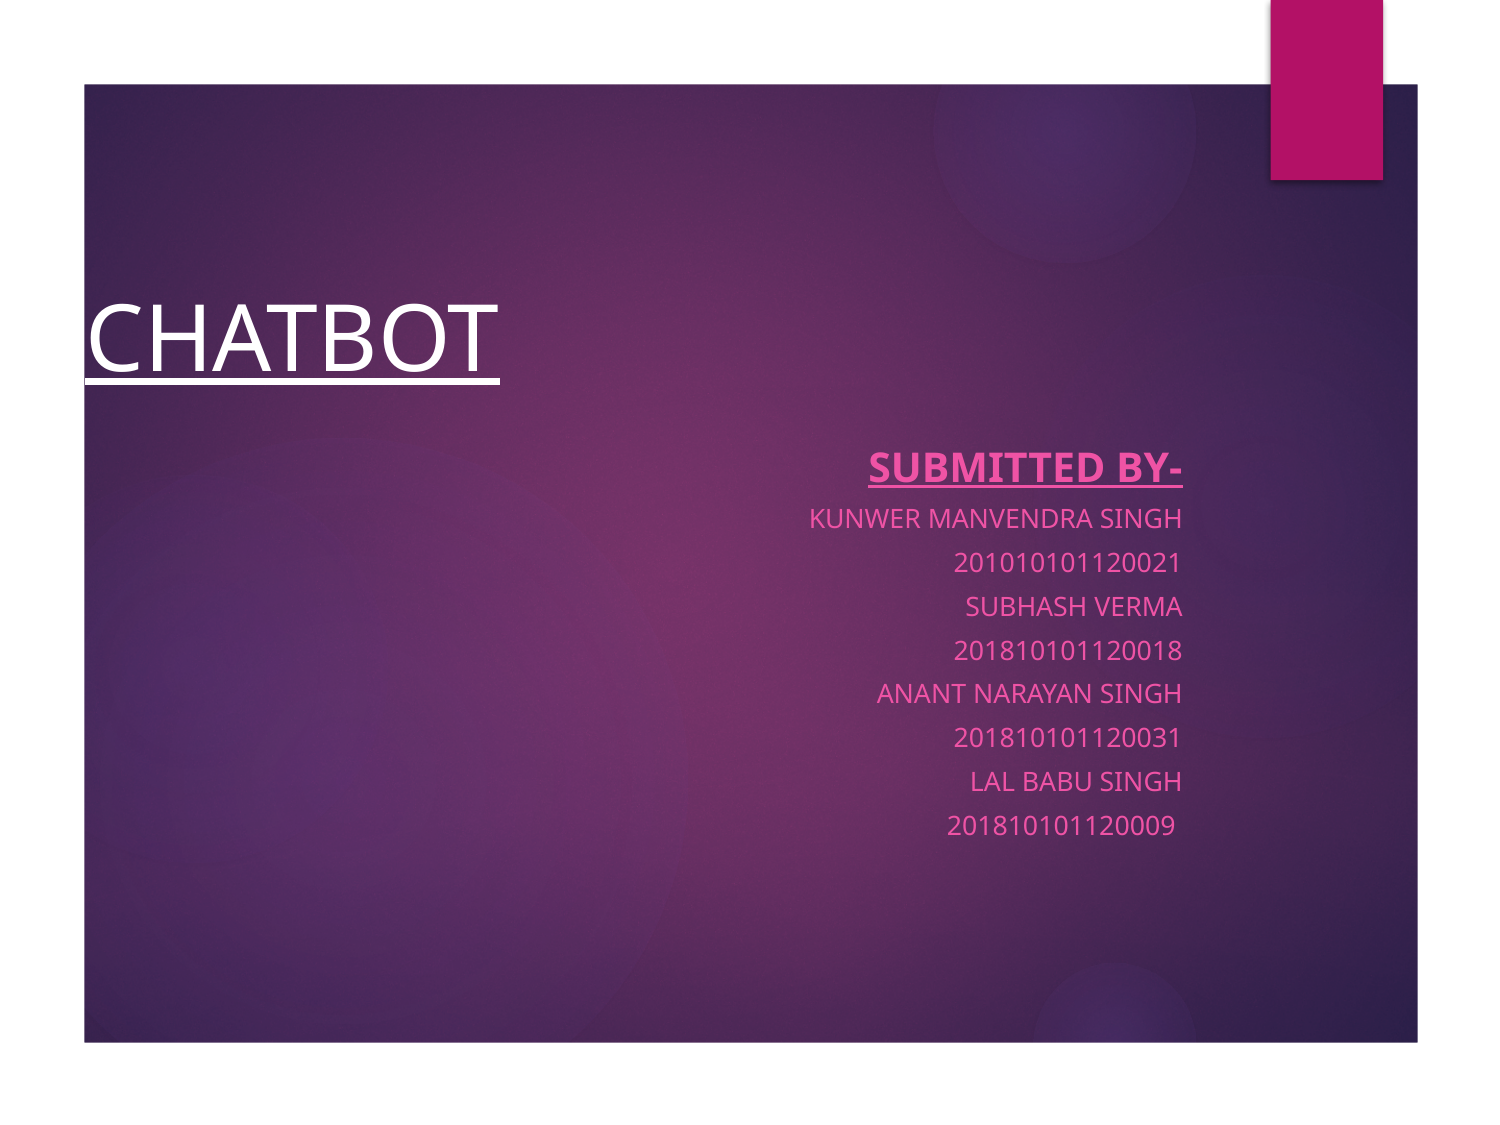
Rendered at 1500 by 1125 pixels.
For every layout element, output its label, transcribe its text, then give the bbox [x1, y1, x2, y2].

title CHATBOT [70, 269, 1346, 398]
subtitle Submitted by- Kunwer Manvendra Singh 201010101120021 Subhash Verma 201810101120018 Anant Narayan Singh 201810101120031 Lal Babu Singh 201810101120009 [289, 433, 1198, 856]
